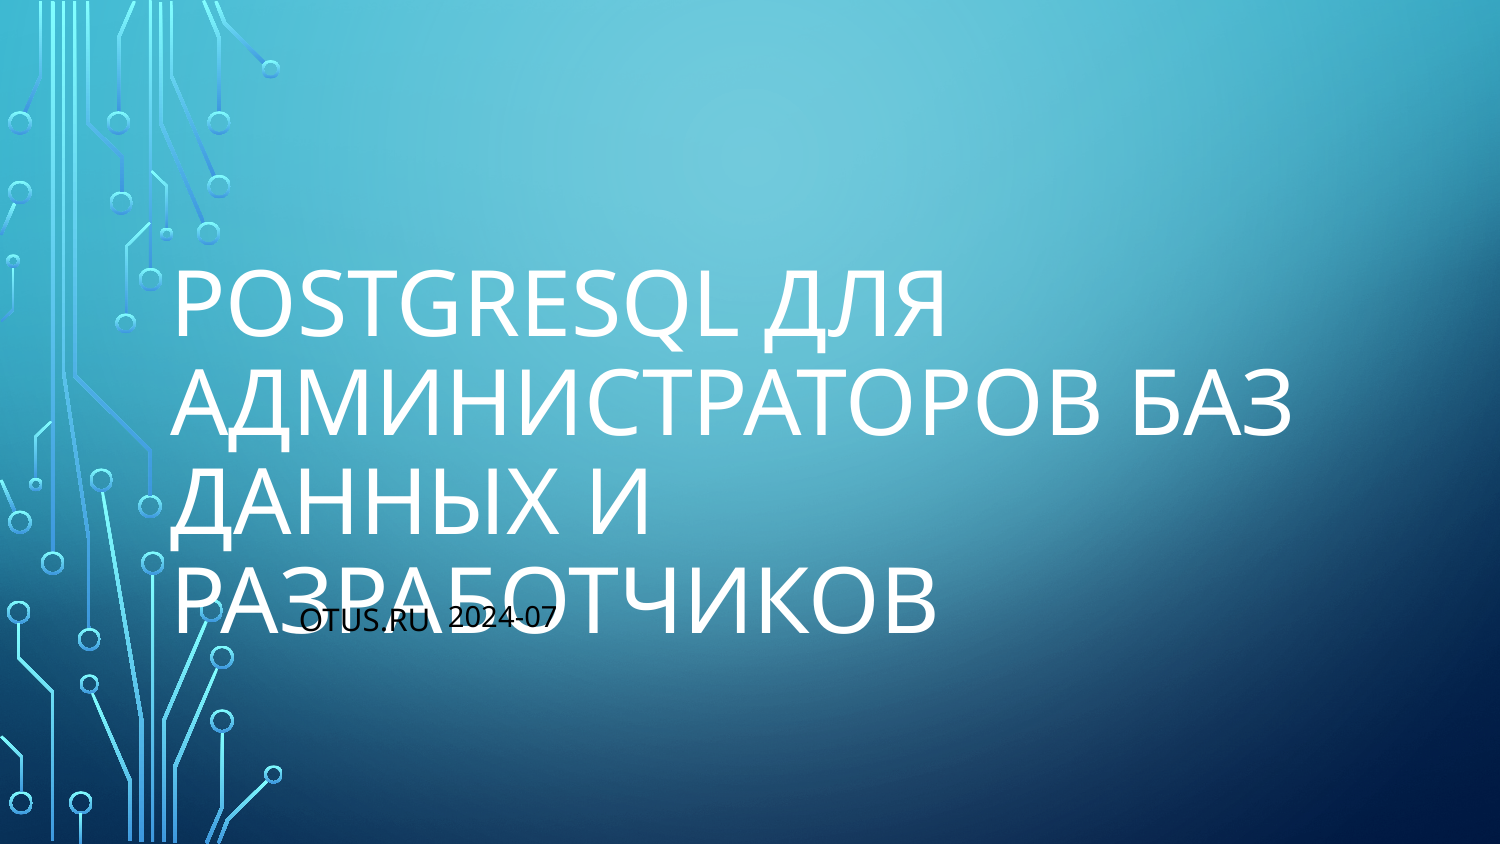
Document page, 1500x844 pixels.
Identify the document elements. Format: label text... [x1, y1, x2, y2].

text_box 2024-07 [433, 591, 573, 641]
subtitle otus.ru [283, 578, 1366, 782]
title PostgreSQL для администраторов баз данных и разработчиков [154, 242, 1366, 680]
